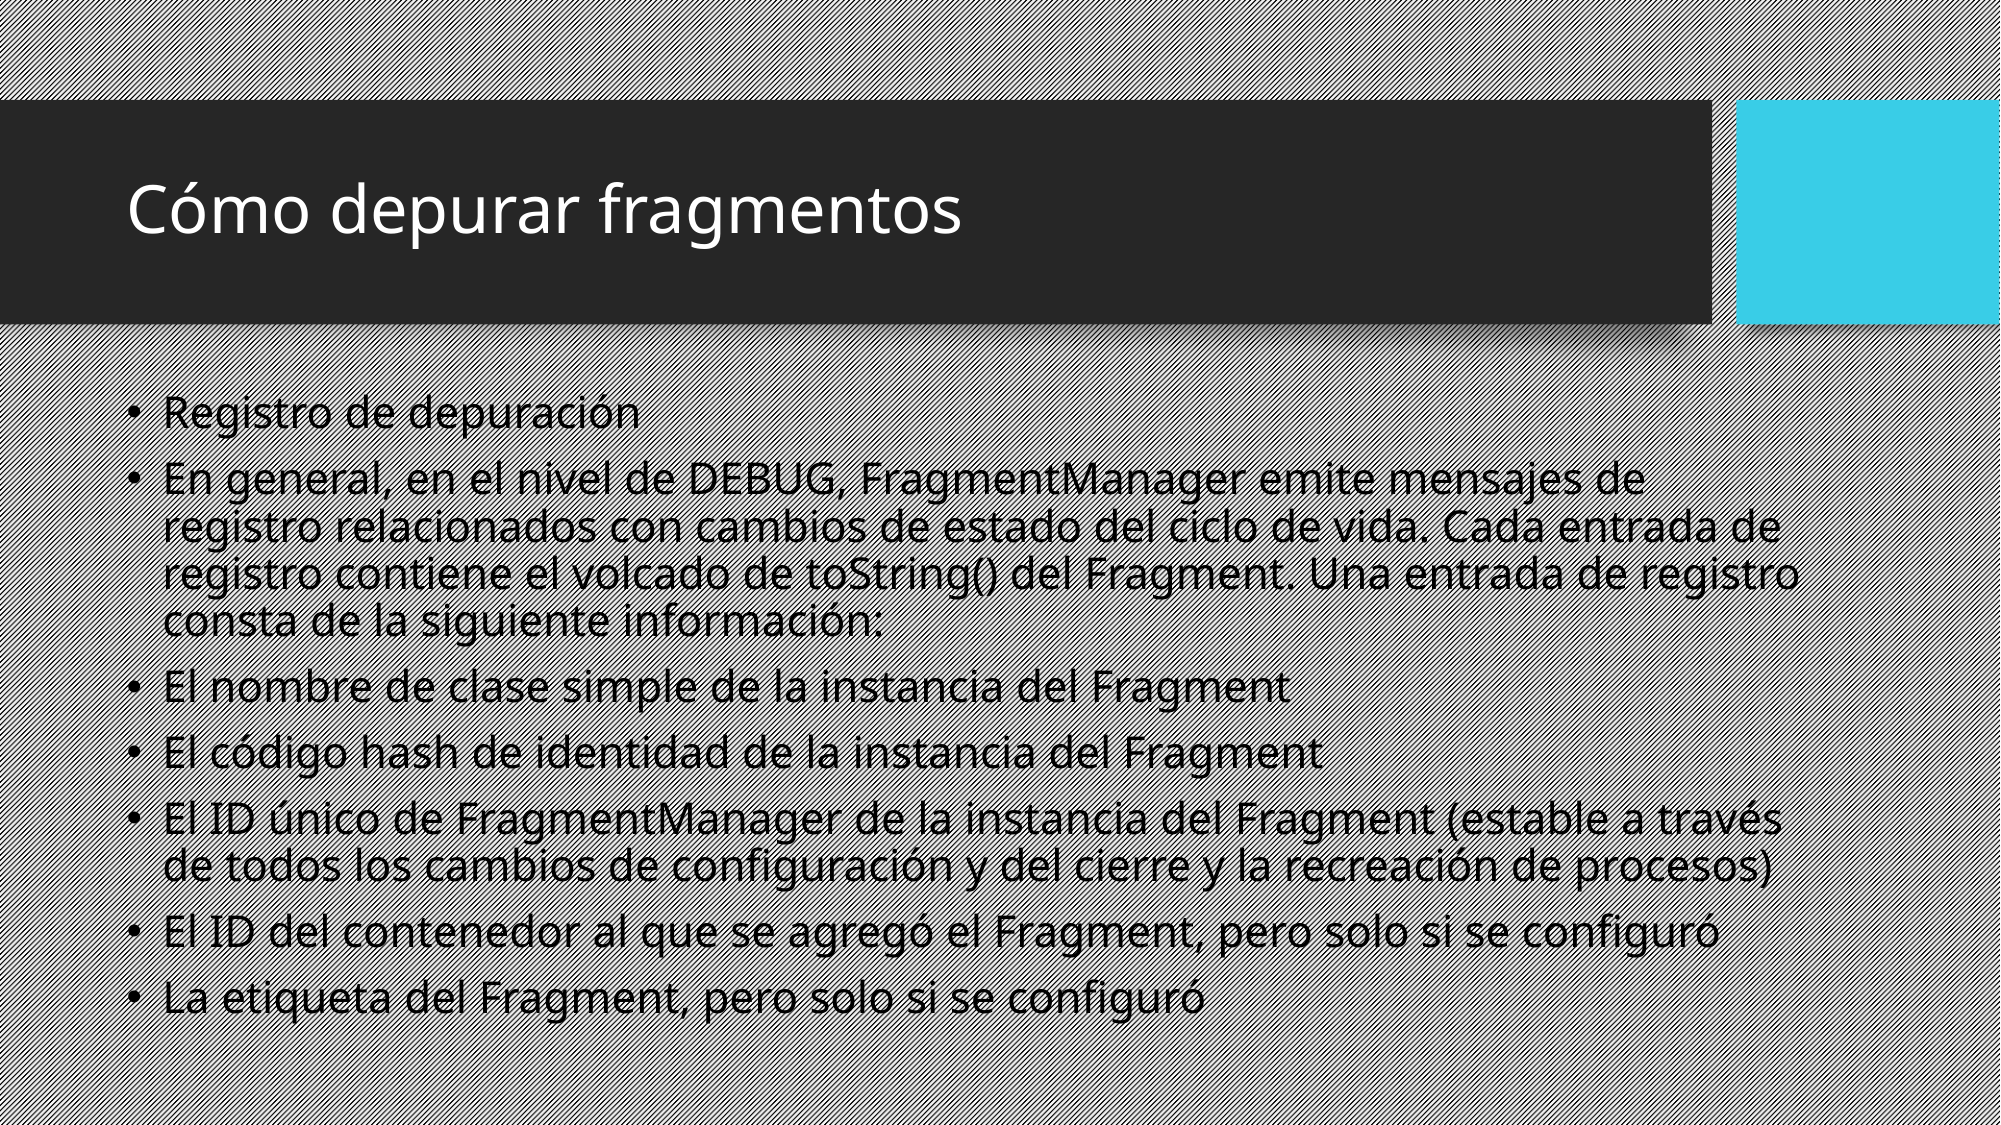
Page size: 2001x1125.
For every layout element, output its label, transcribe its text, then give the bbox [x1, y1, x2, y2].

picture [0, 0, 2000, 1125]
text_box Registro de depuración En general, en el nivel de DEBUG, FragmentManager emite mensajes de registro relacionados con cambios de estado del ciclo de vida. Cada entrada de registro contiene el volcado de toString() del Fragment. Una entrada de registro consta de la siguiente información: El nombre de clase simple de la instancia del Fragment El código hash de identidad de la instancia del Fragment El ID único de FragmentManager de la instancia del Fragment (estable a través de todos los cambios de configuración y del cierre y la recreación de procesos) El ID del contenedor al que se agregó el Fragment, pero solo si se configuró La etiqueta del Fragment, pero solo si se configuró [111, 383, 1826, 1043]
text_box Cómo depurar fragmentos [111, 123, 1689, 301]
